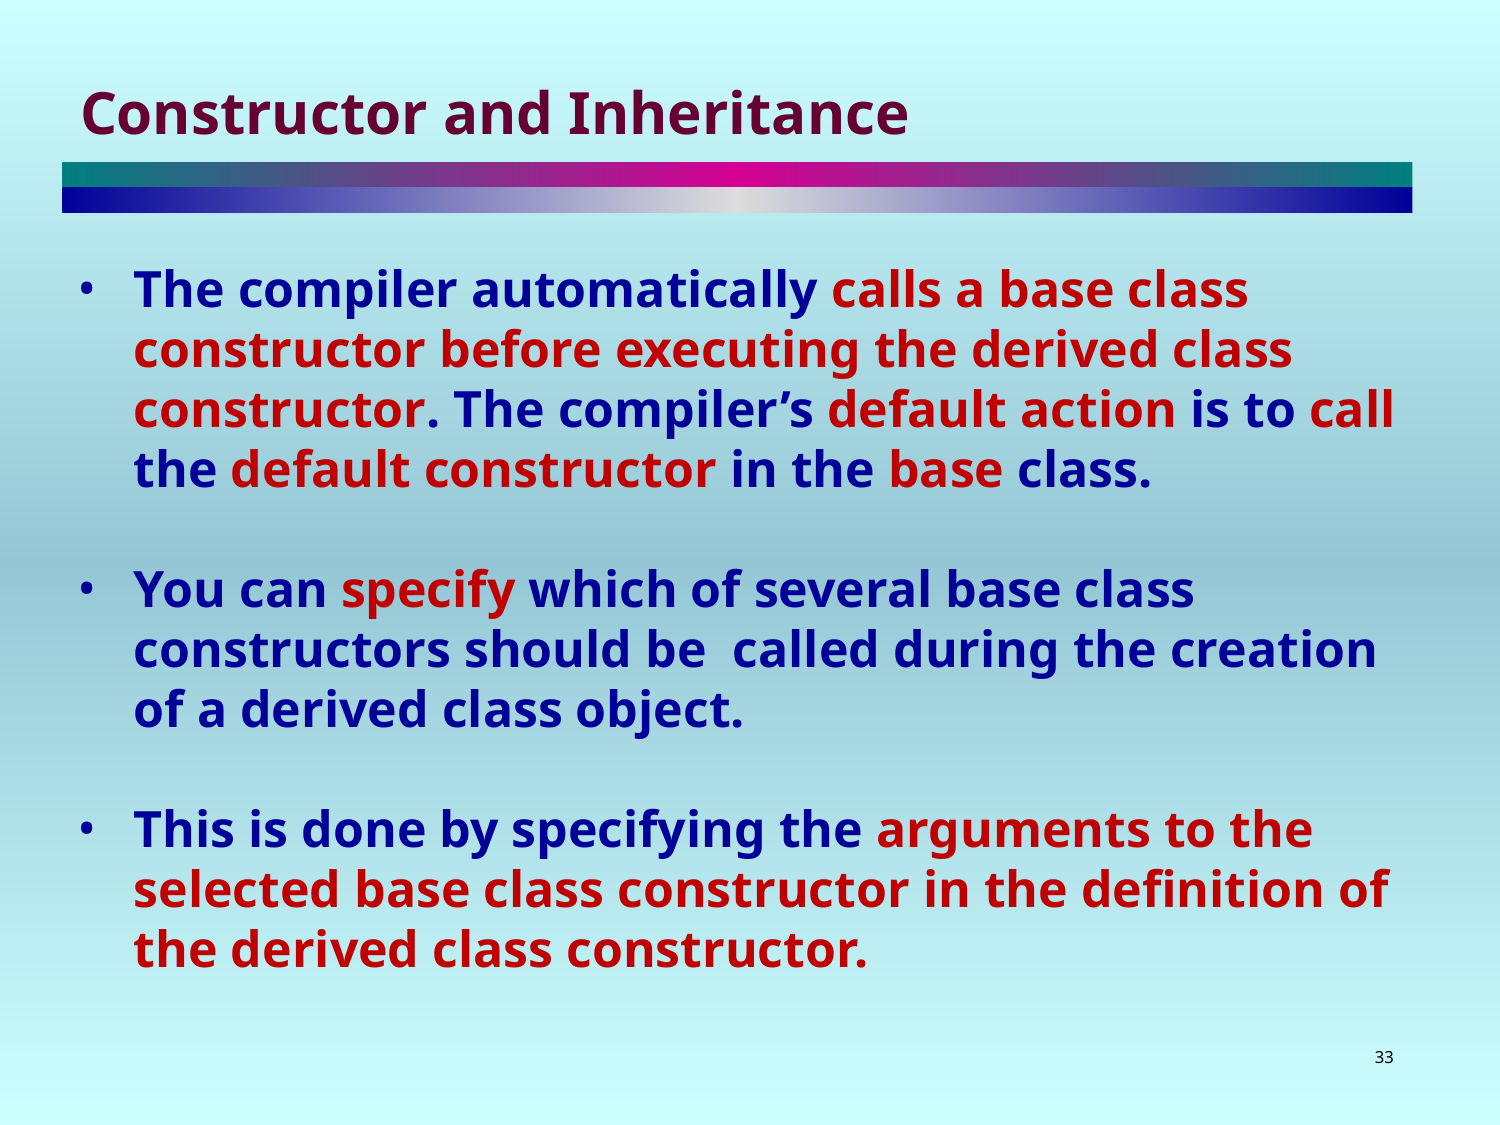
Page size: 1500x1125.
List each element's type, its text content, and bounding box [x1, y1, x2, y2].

title Constructor and Inheritance [64, 49, 1425, 253]
list The compiler automatically calls a base class constructor before executing the derived class constructor. The compiler’s default action is to call the default constructor in the base class. You can specify which of several base class constructors should be called during the creation of a derived class object. This is done by specifying the arguments to the selected base class constructor in the definition of the derived class constructor. [62, 249, 1413, 1025]
